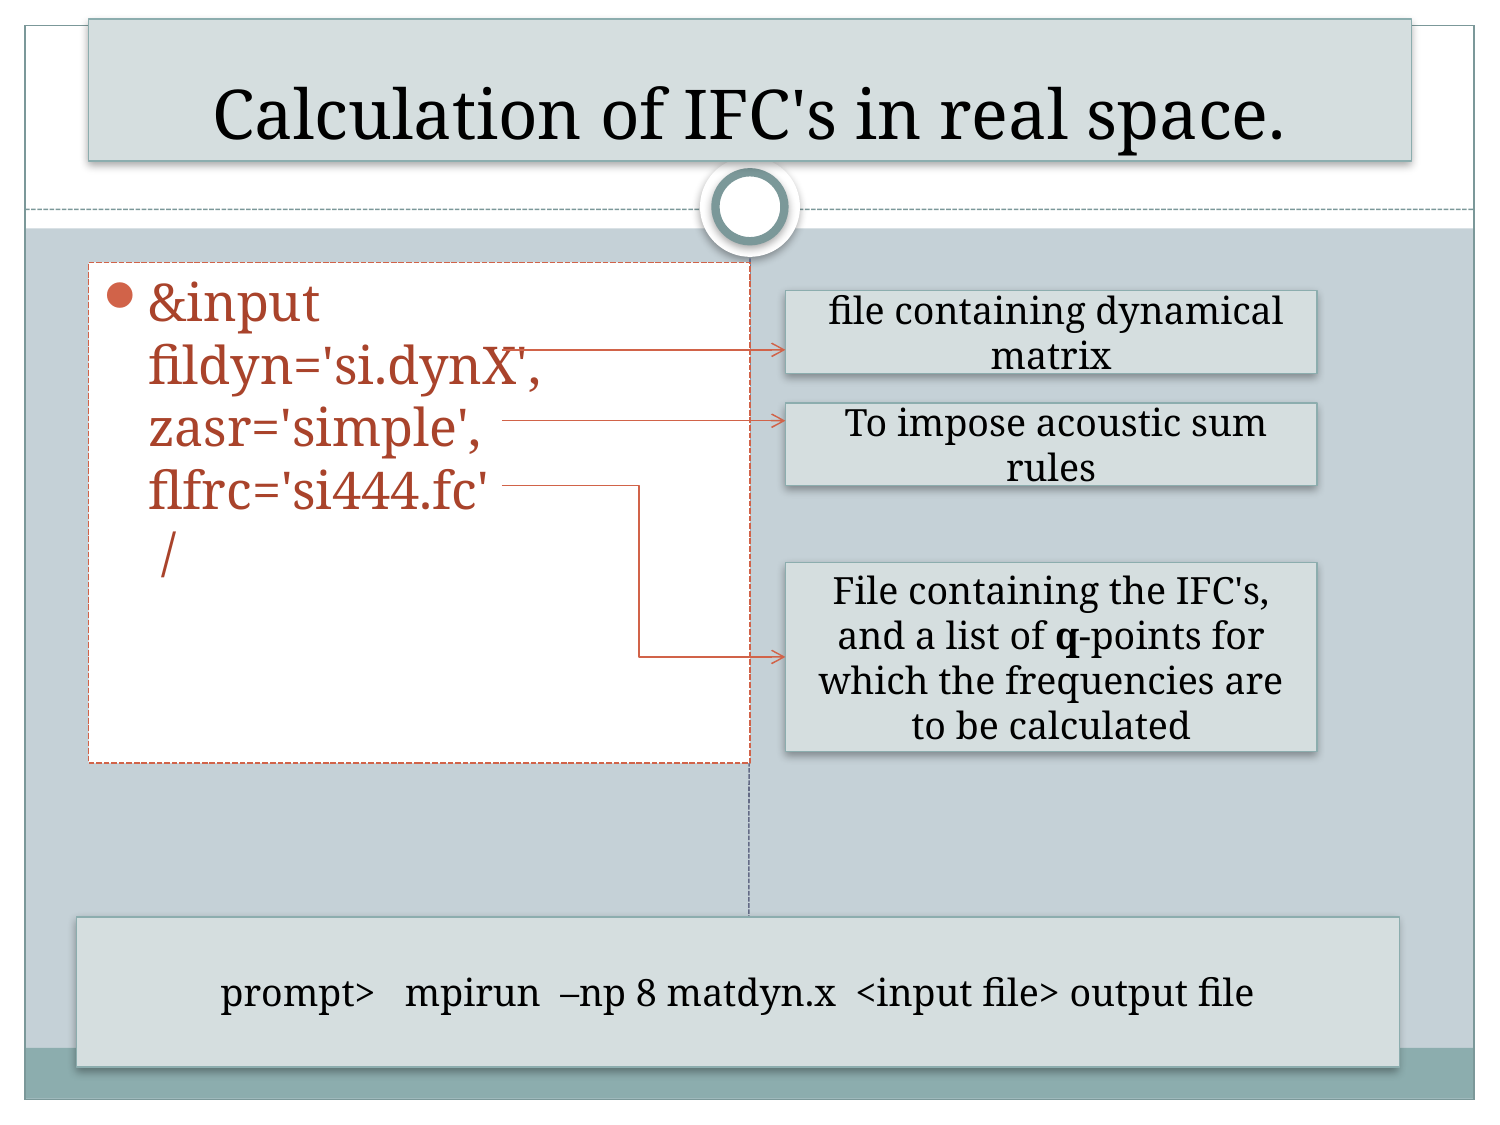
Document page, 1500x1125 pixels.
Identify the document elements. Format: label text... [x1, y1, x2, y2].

text_box To impose acoustic sum rules [785, 402, 1318, 486]
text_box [501, 485, 786, 658]
list &input fildyn='si.dynX', zasr='simple', flfrc='si444.fc' / [88, 262, 751, 764]
text_box prompt> mpirun –np 8 matdyn.x <input file> output file [76, 916, 1400, 1068]
text_box file containing dynamical matrix [785, 290, 1318, 374]
title Calculation of IFC's in real space. [88, 18, 1412, 162]
list [787, 224, 1450, 993]
text_box File containing the IFC's, and a list of q-points for which the frequencies are to be calculated [785, 562, 1318, 752]
